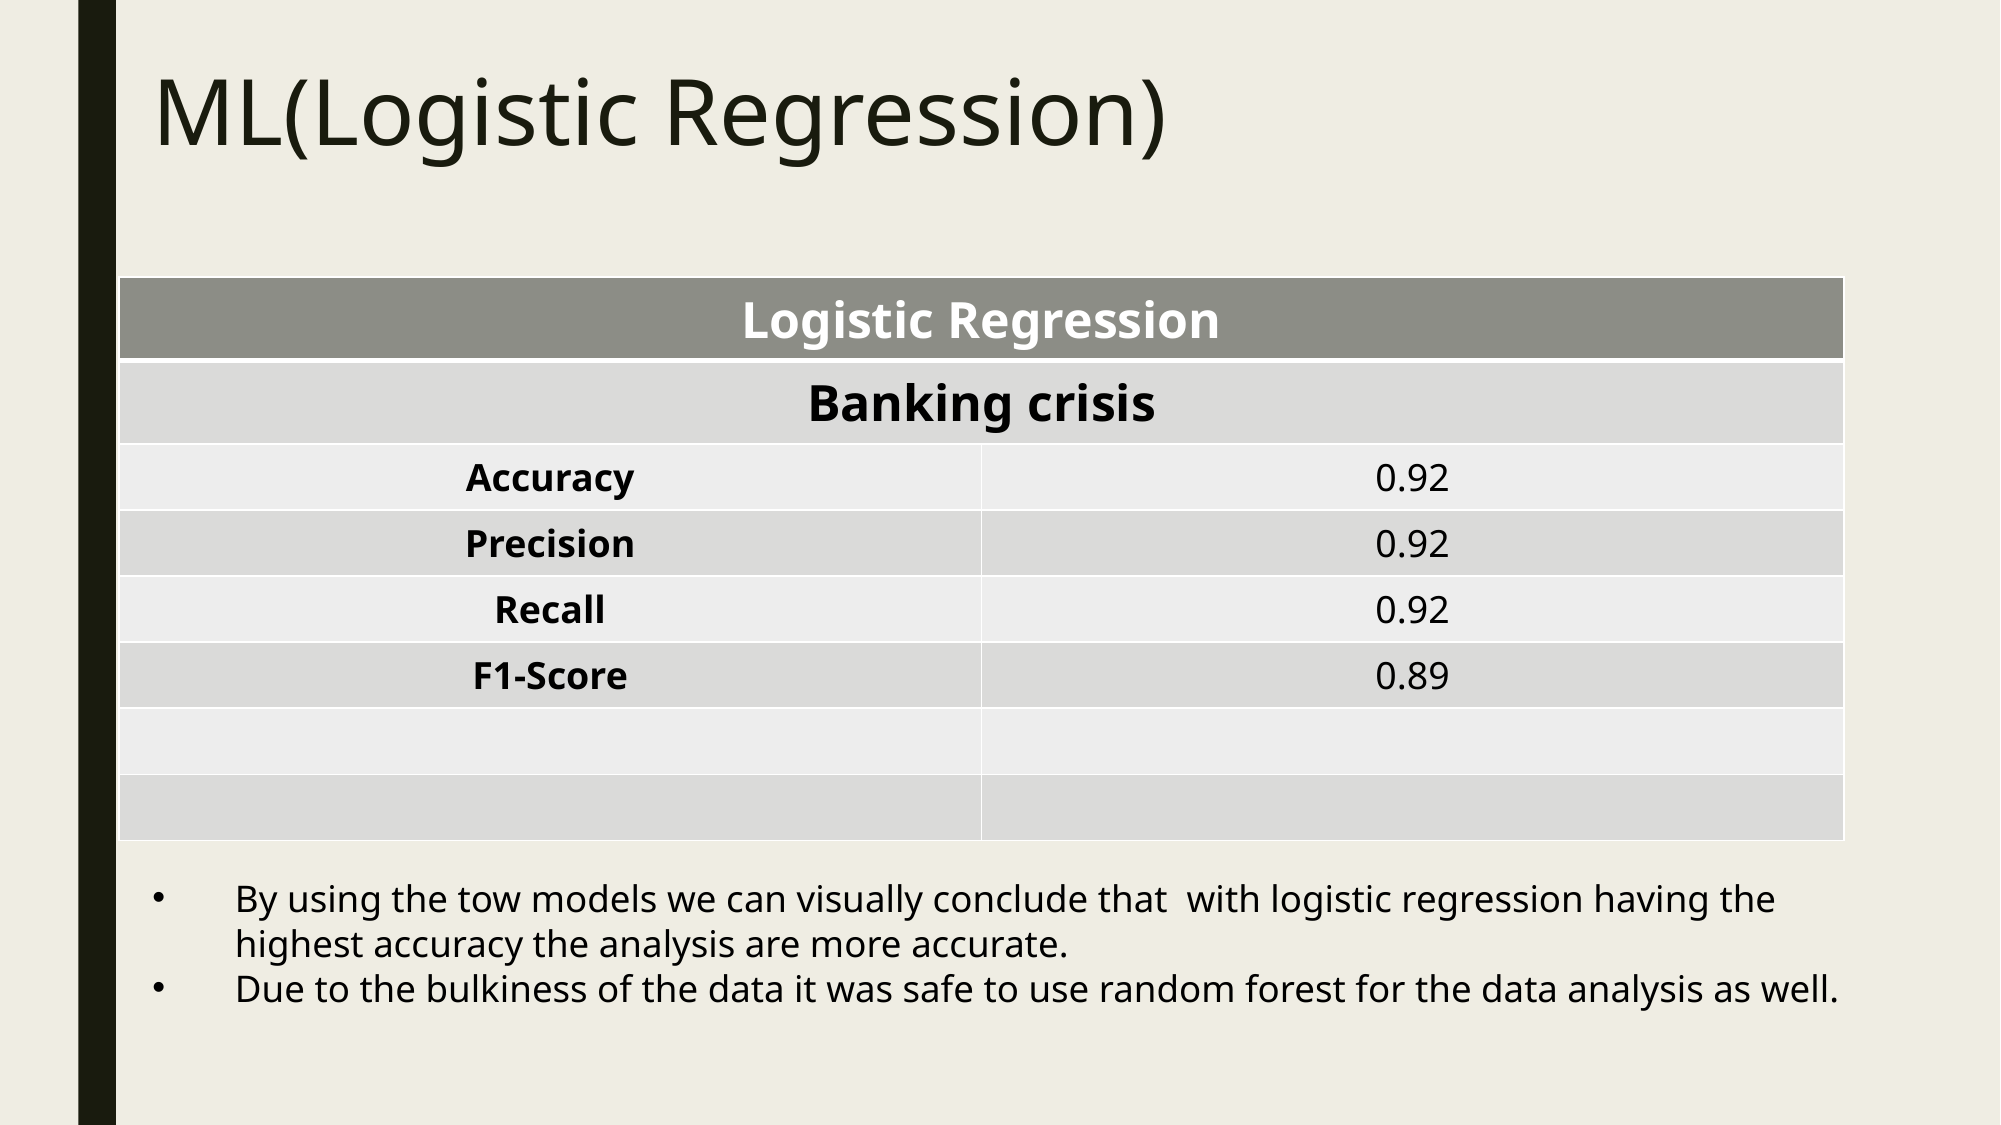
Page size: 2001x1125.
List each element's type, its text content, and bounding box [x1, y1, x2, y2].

title ML(Logistic Regression) [137, 59, 1863, 253]
table_cell 0.92 [982, 511, 1843, 575]
text_box By using the tow models we can visually conclude that with logistic regression having the highest accuracy the analysis are more accurate. Due to the bulkiness of the data it was safe to use random forest for the data analysis as well. [137, 847, 1863, 1041]
table_cell 0.89 [982, 643, 1843, 707]
table_cell [120, 775, 981, 840]
table_cell Recall [120, 577, 981, 641]
table_cell Accuracy [120, 445, 981, 509]
table_cell [120, 709, 981, 774]
table_header Logistic Regression [120, 278, 1843, 358]
table_cell 0.92 [982, 577, 1843, 641]
table_cell [982, 709, 1843, 774]
table_cell [982, 775, 1843, 840]
table_cell Banking crisis [120, 363, 1843, 443]
table_cell Precision [120, 511, 981, 575]
table_cell F1-Score [120, 643, 981, 707]
table_cell 0.92 [982, 445, 1843, 509]
